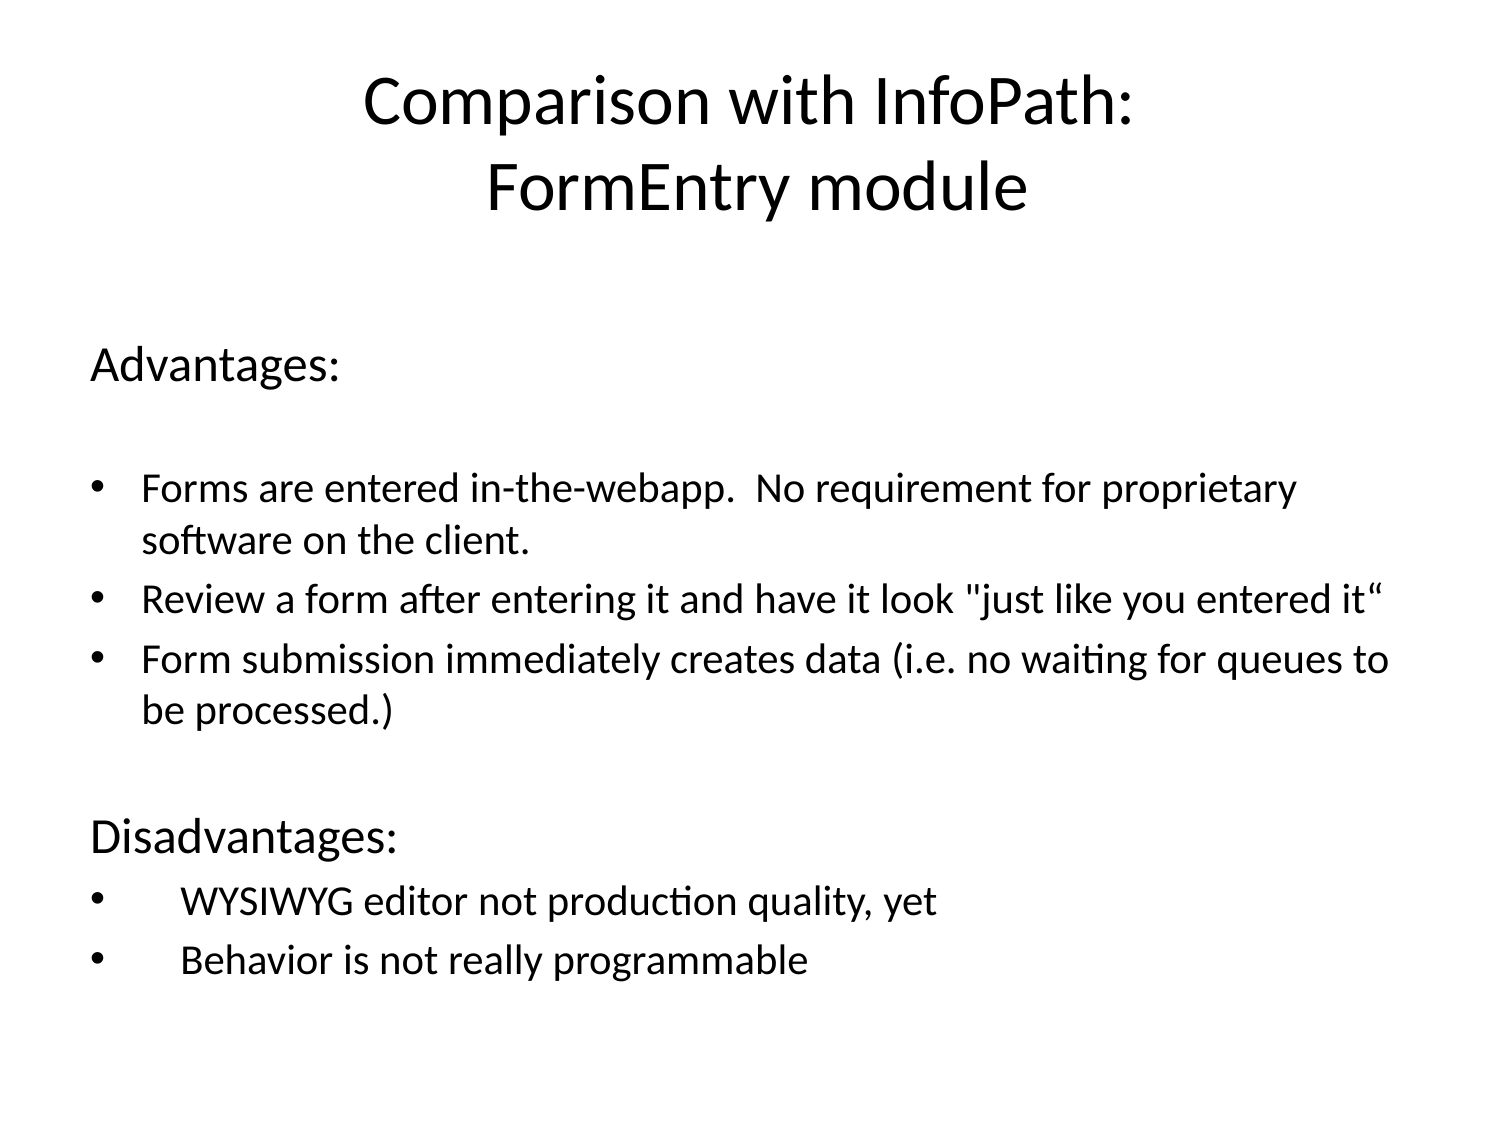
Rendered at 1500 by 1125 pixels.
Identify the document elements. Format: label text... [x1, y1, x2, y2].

title Comparison with InfoPath: FormEntry module [75, 45, 1425, 233]
list Advantages: Forms are entered in-the-webapp. No requirement for proprietary software on the client. Review a form after entering it and have it look "just like you entered it“ Form submission immediately creates data (i.e. no waiting for queues to be processed.) Disadvantages: WYSIWYG editor not production quality, yet Behavior is not really programmable [75, 262, 1425, 1005]
